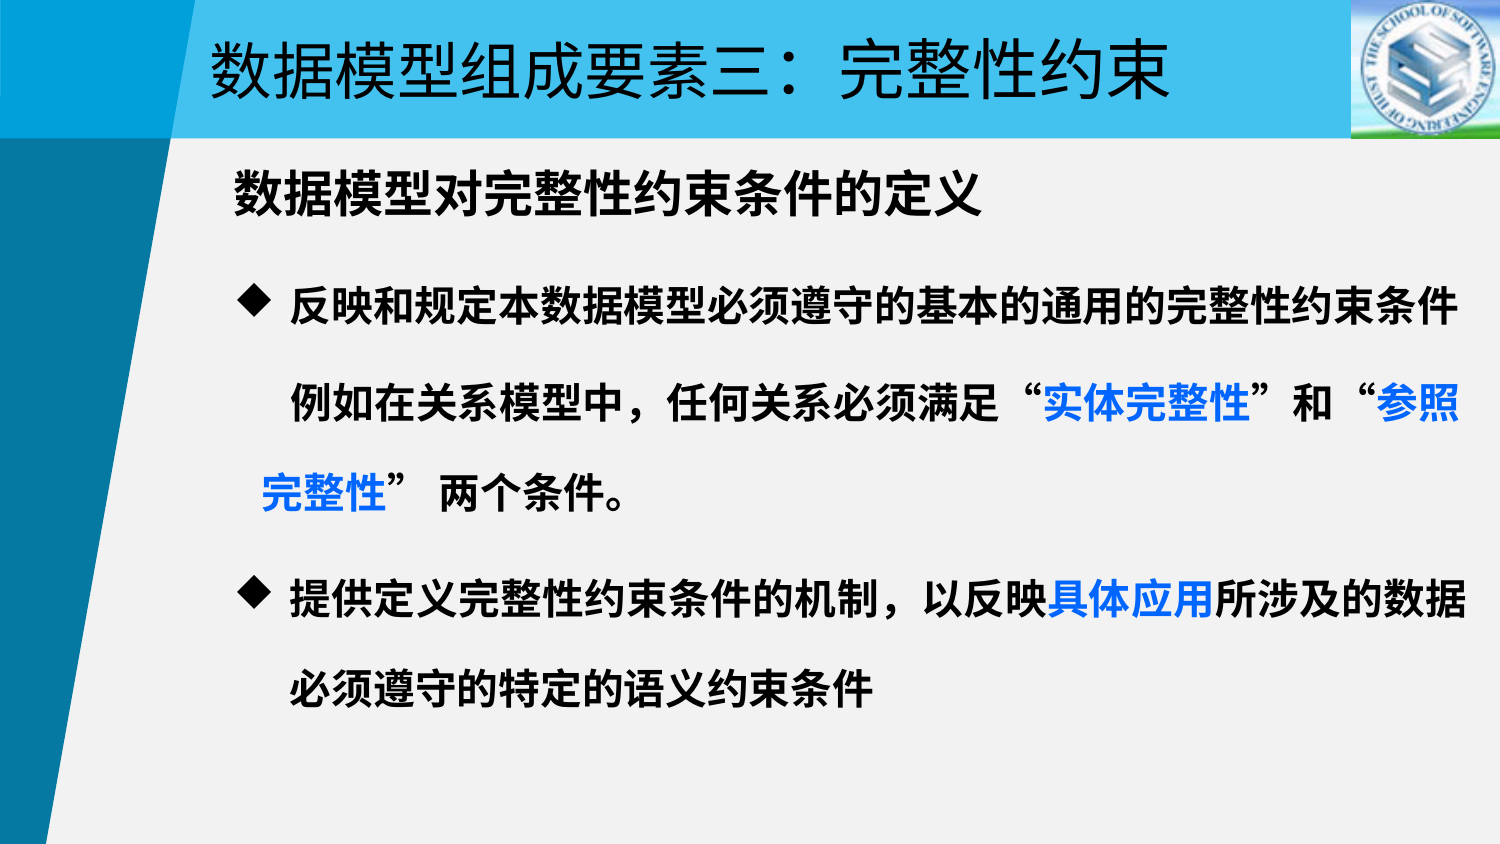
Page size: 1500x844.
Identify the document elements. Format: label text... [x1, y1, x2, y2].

list 数据模型对完整性约束条件的定义 反映和规定本数据模型必须遵守的基本的通用的完整性约束条件 例如在关系模型中，任何关系必须满足“实体完整性”和“参照完整性” 两个条件。 提供定义完整性约束条件的机制，以反映具体应用所涉及的数据必须遵守的特定的语义约束条件 [218, 161, 1483, 824]
picture [1351, 0, 1500, 139]
text_box 数据模型组成要素三：完整性约束 [194, 20, 1211, 134]
